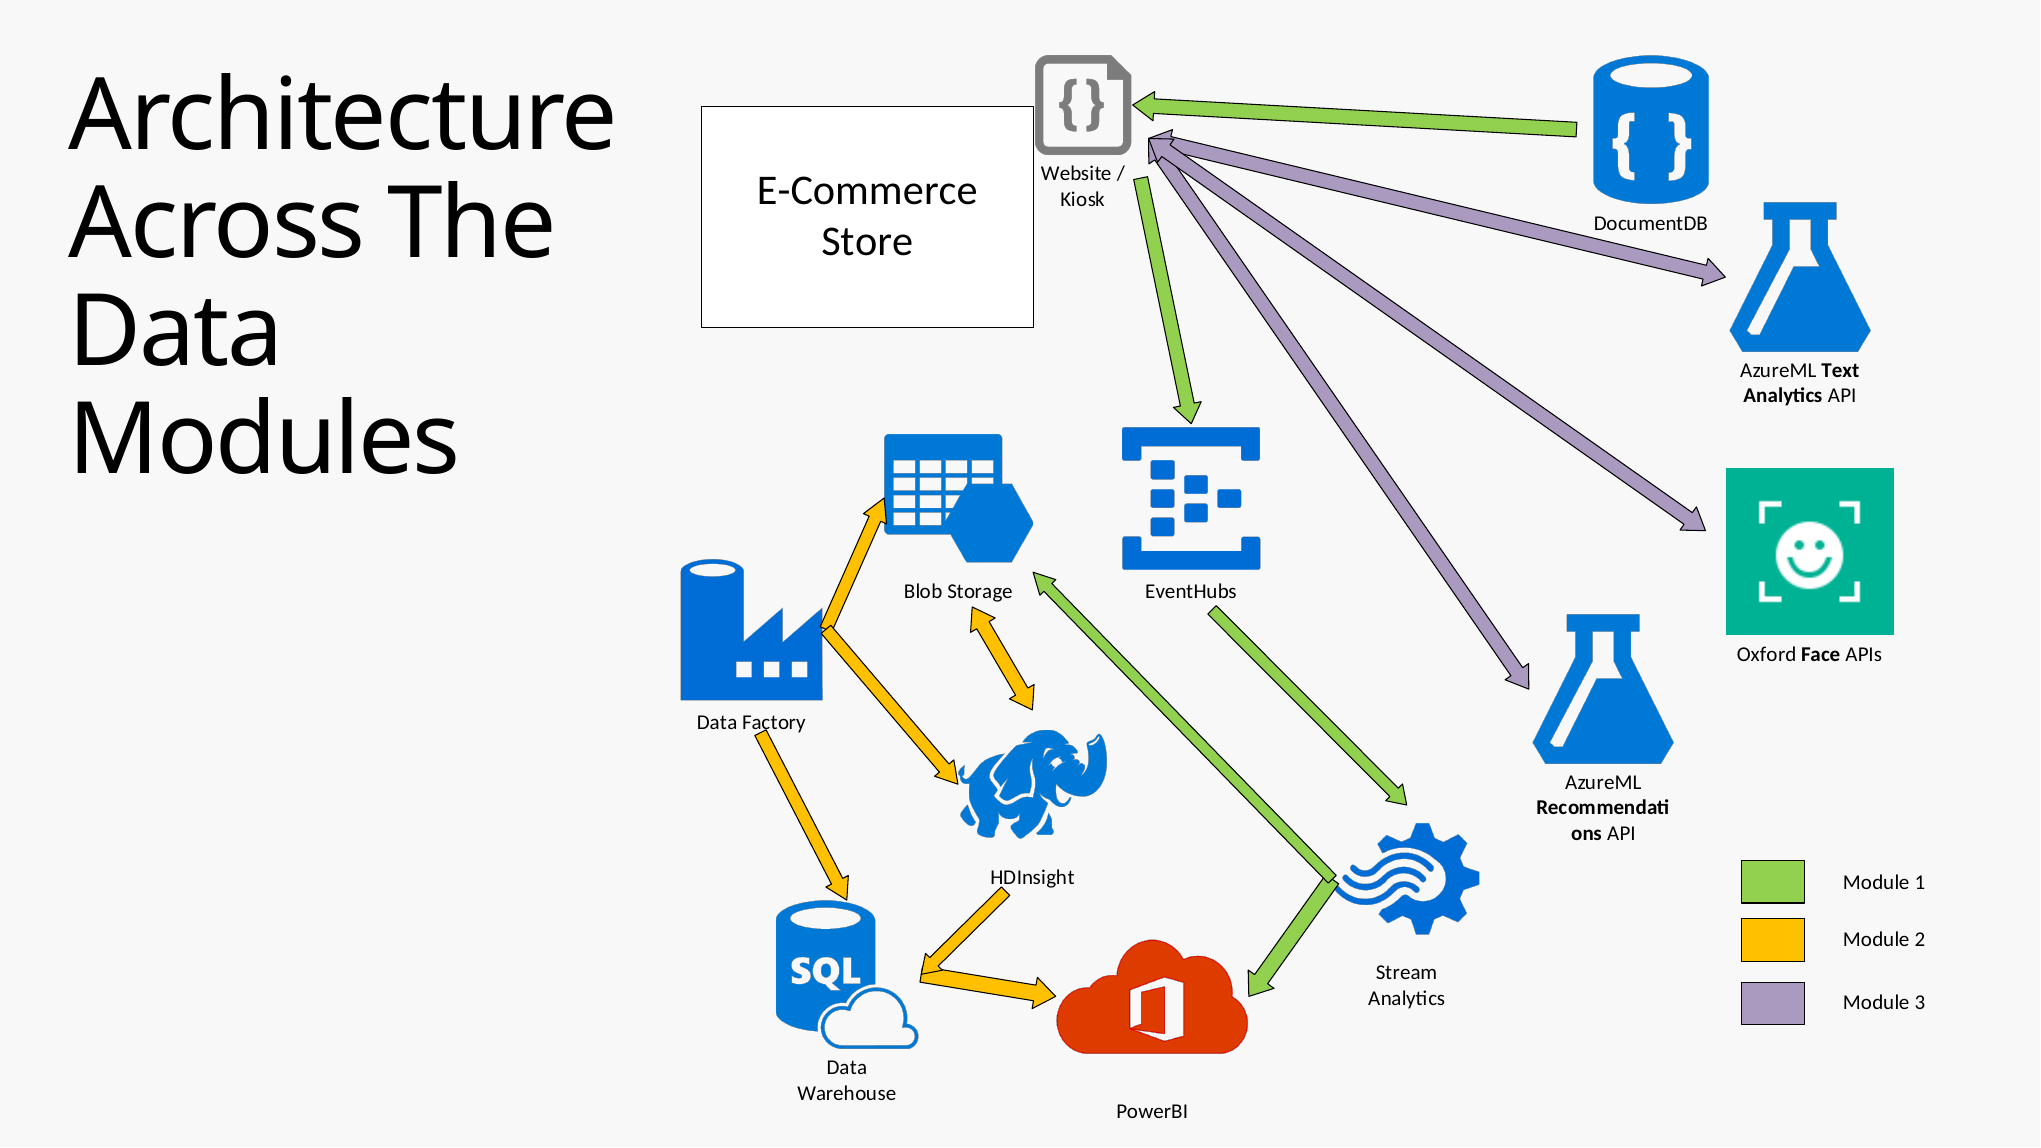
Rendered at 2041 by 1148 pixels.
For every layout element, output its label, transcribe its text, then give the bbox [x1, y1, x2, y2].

picture [674, 53, 1937, 1136]
title Architecture Across The Data Modules [45, 48, 721, 199]
